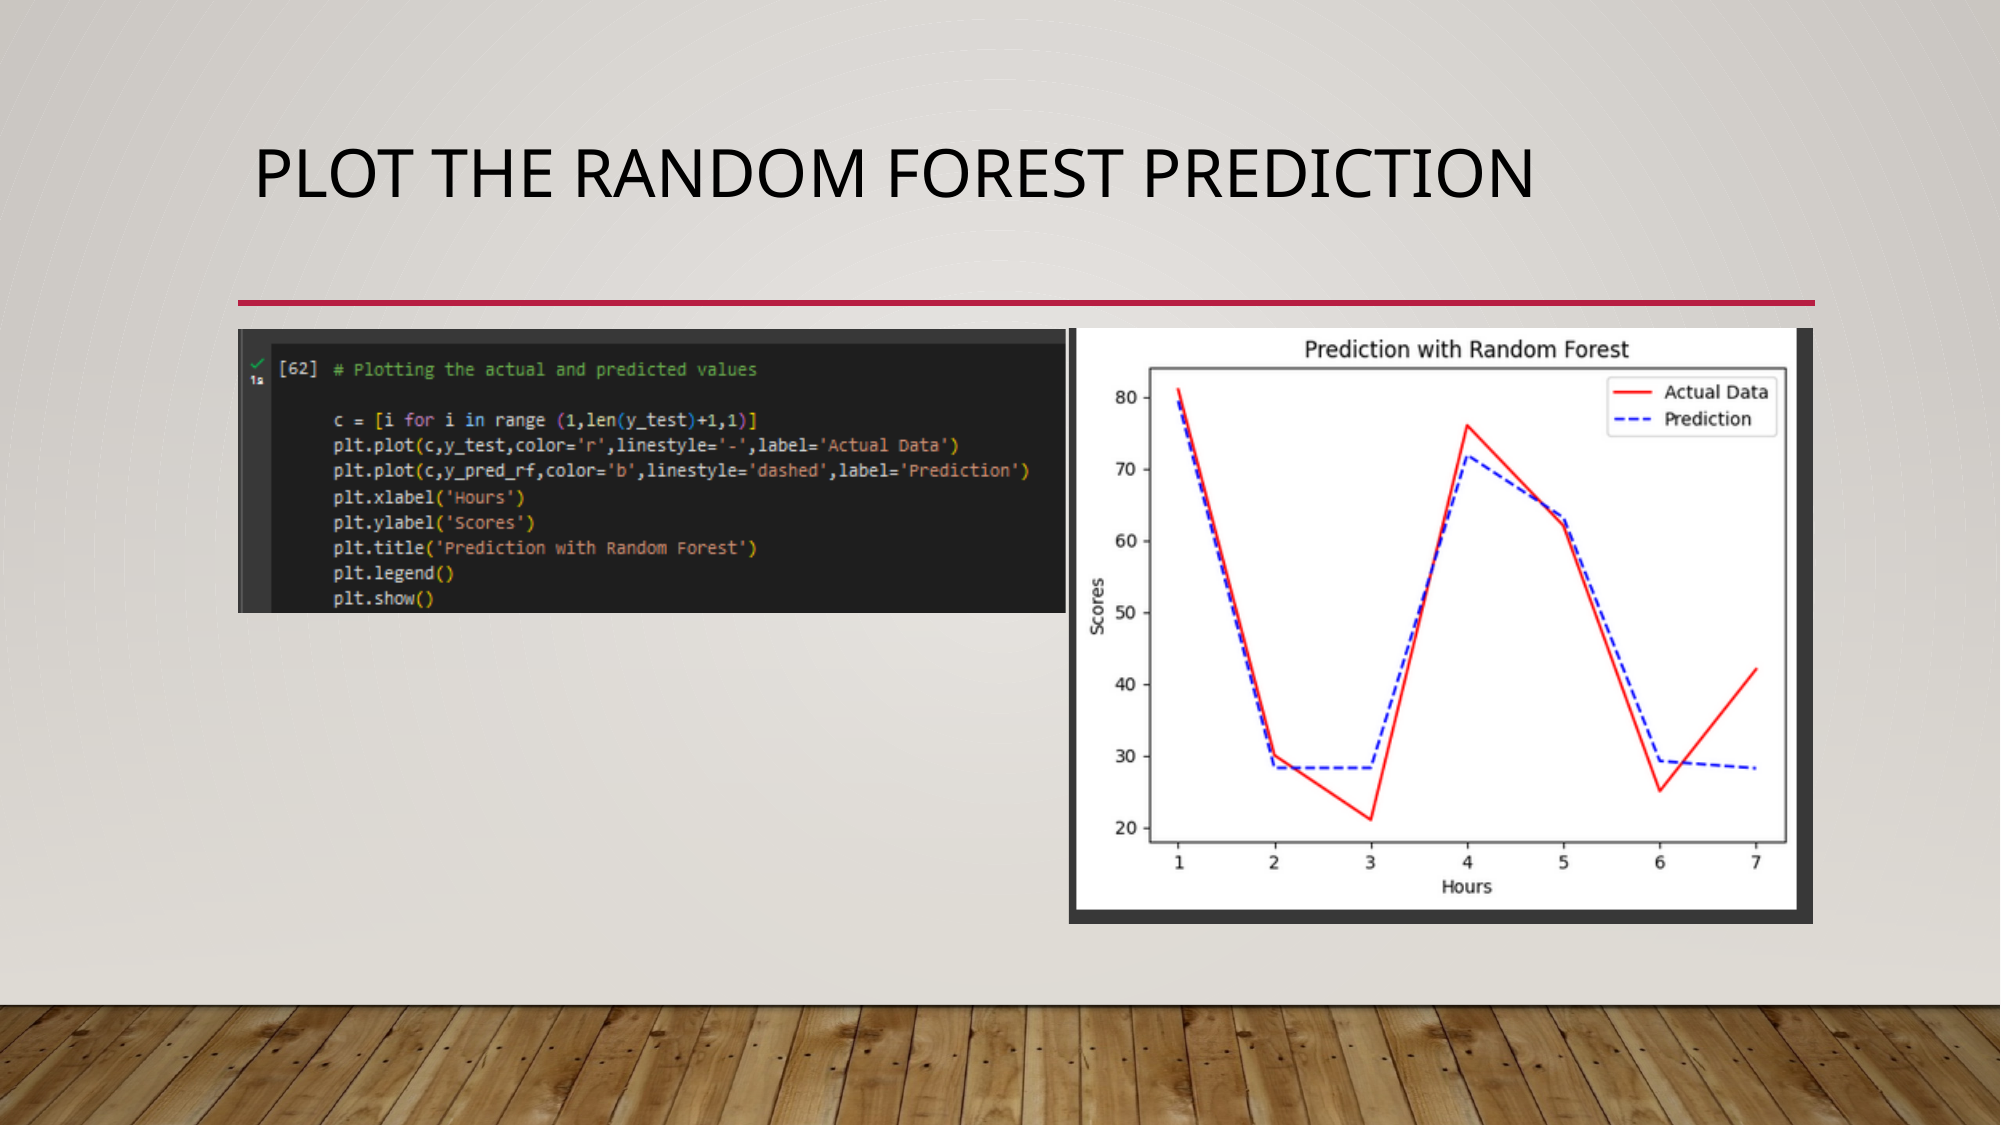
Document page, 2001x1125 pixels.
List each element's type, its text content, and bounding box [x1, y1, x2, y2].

title Plot the random forest prediction [238, 131, 1814, 305]
picture [1068, 327, 1814, 924]
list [237, 328, 1066, 613]
picture [0, 1005, 2000, 1125]
